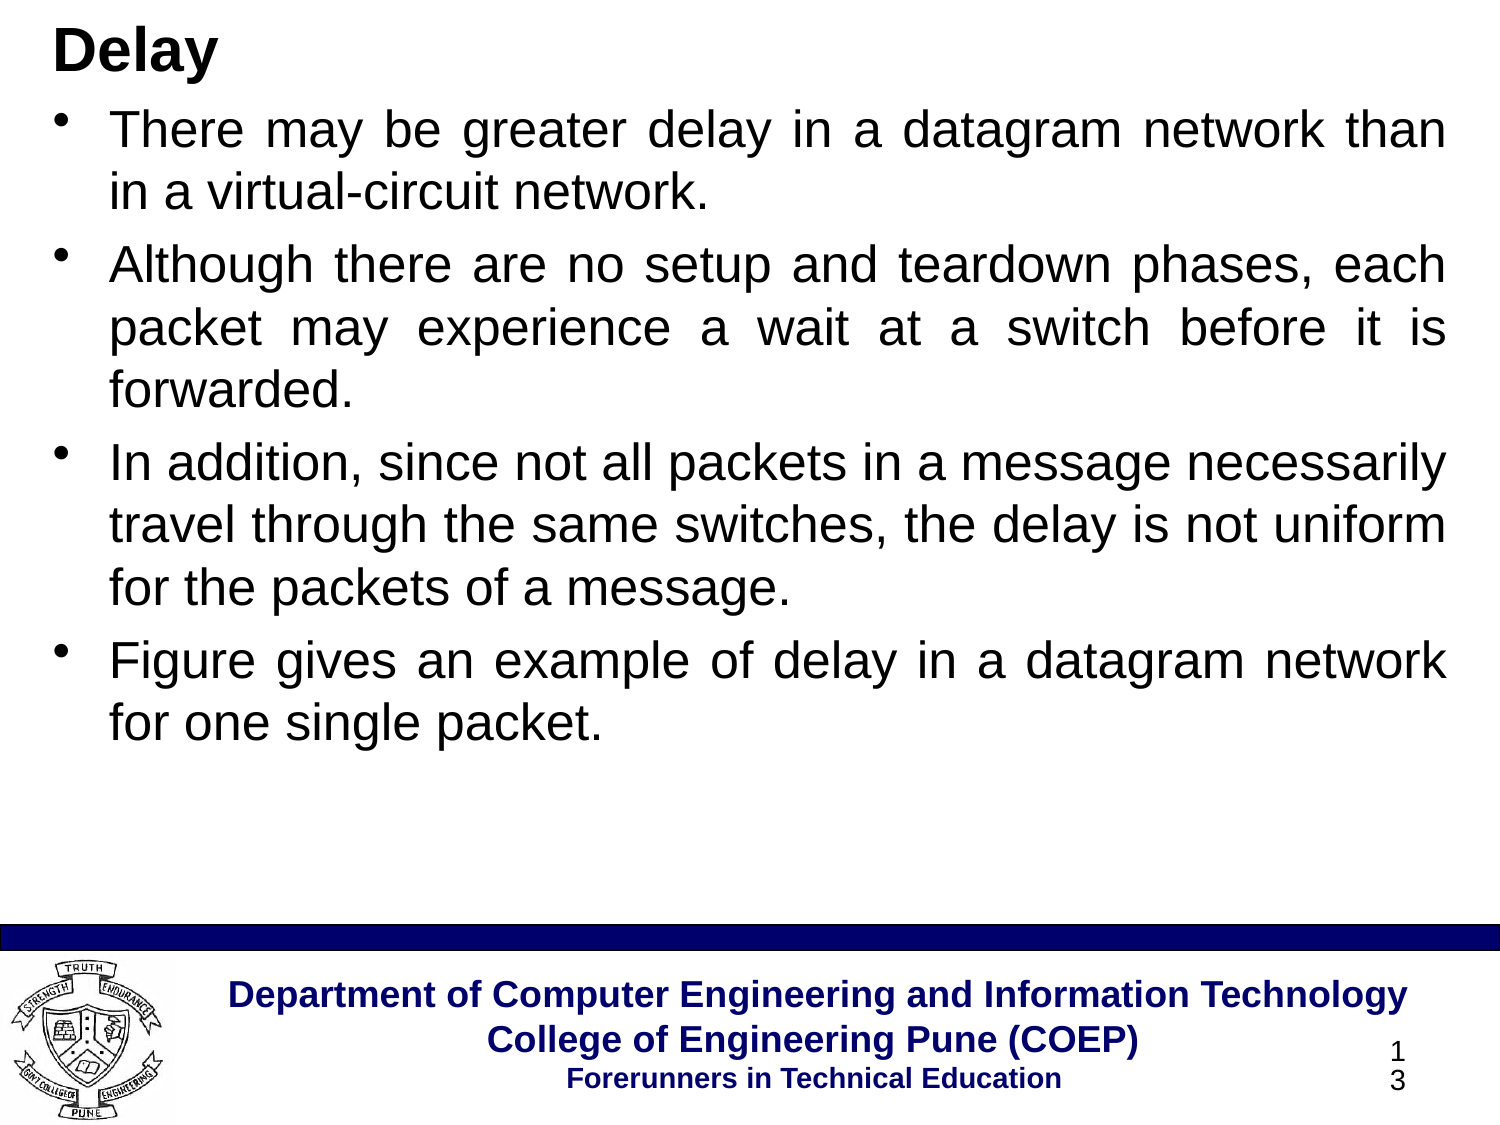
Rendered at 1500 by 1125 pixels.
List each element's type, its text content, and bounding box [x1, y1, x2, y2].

title Delay [37, 12, 1426, 81]
list There may be greater delay in a datagram network than in a virtual-circuit network. Although there are no setup and teardown phases, each packet may experience a wait at a switch before it is forwarded. In addition, since not all packets in a message necessarily travel through the same switches, the delay is not uniform for the packets of a message. Figure gives an example of delay in a datagram network for one single packet. [37, 87, 1463, 901]
text_box 13 [1374, 1024, 1425, 1088]
picture [0, 954, 176, 1125]
text_box [0, 924, 1500, 950]
